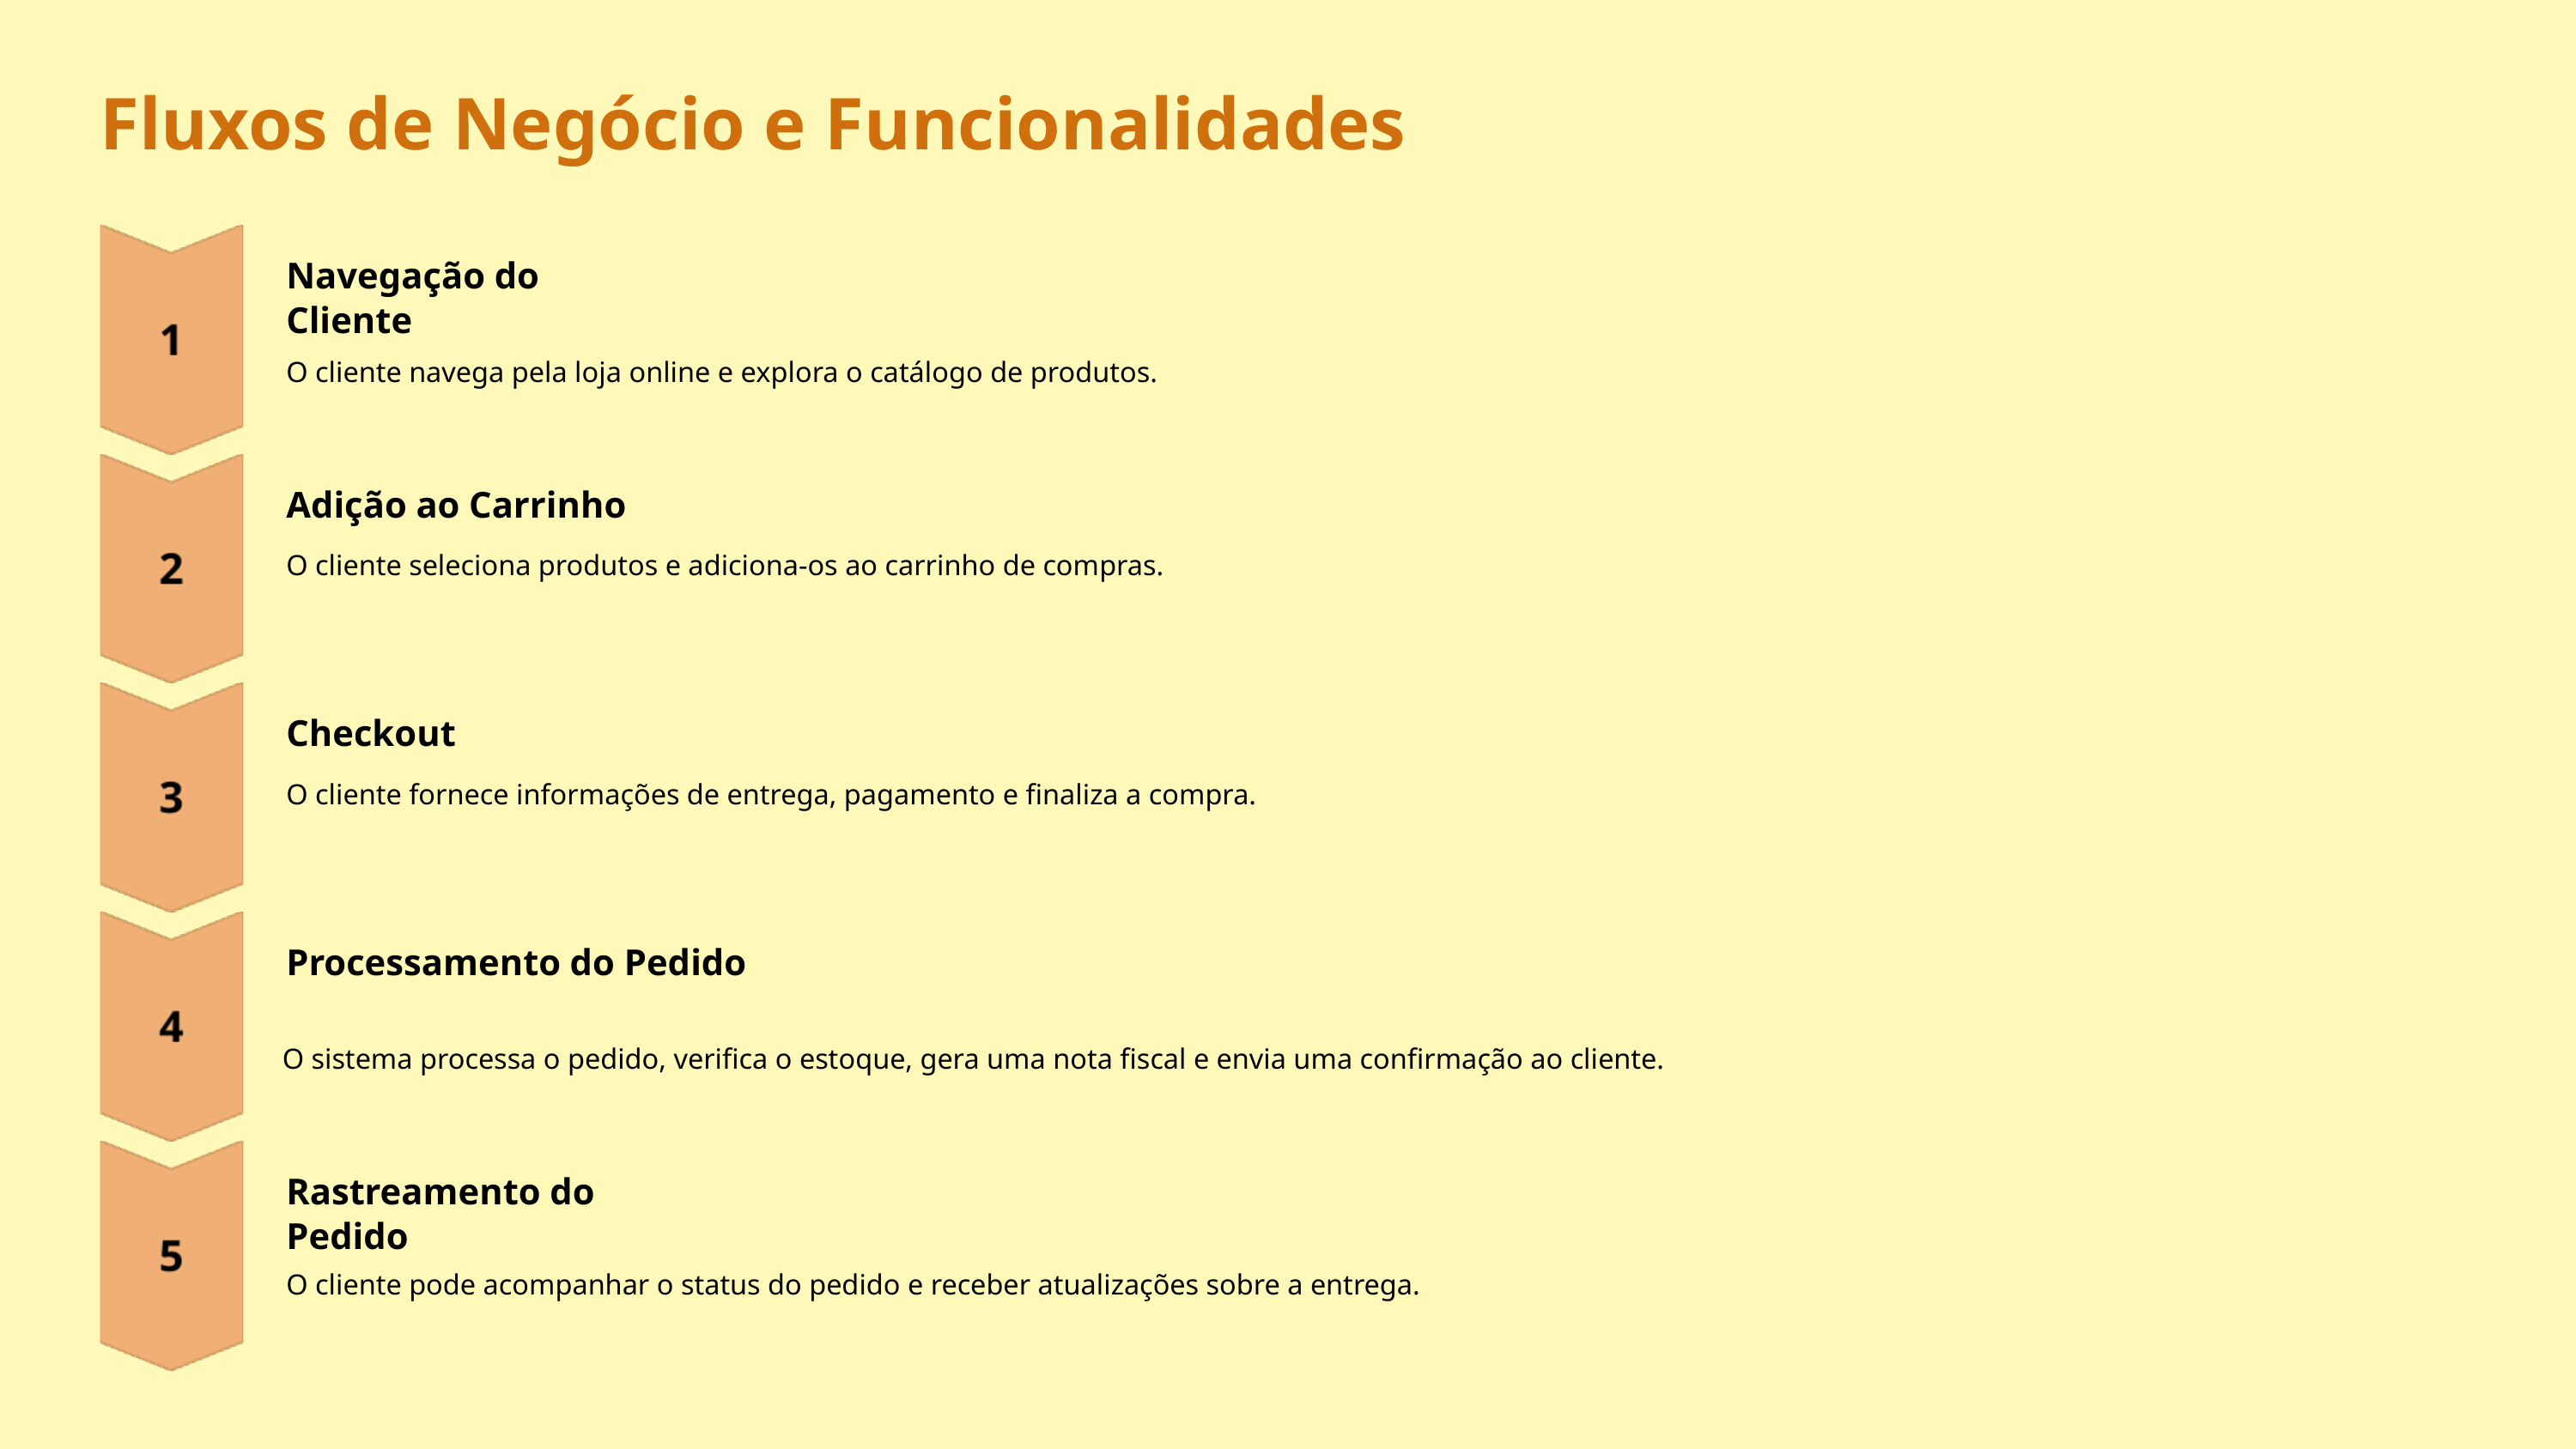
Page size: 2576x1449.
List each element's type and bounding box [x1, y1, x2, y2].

text_box [0, 0, 2576, 1449]
